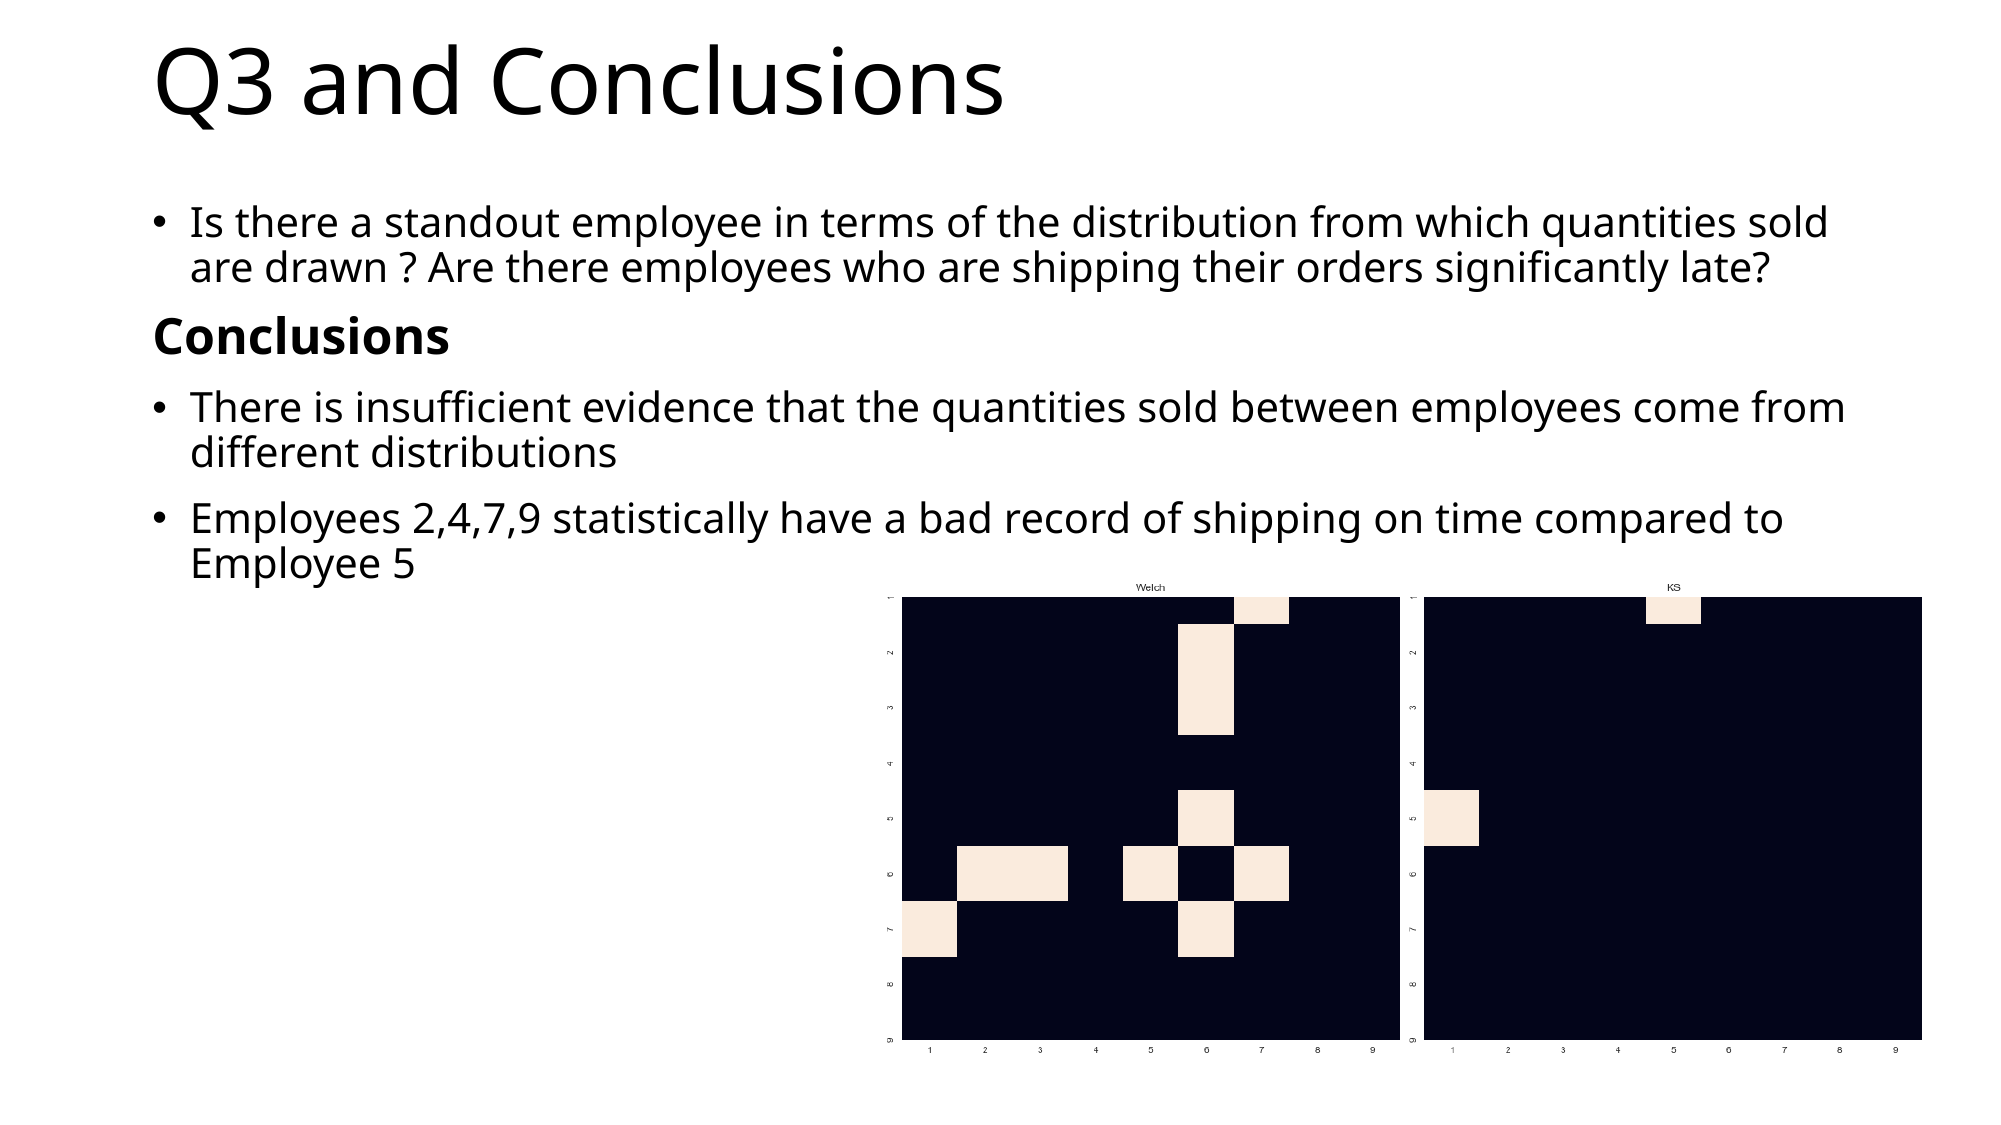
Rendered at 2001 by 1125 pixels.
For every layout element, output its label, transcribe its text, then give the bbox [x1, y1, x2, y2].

list Is there a standout employee in terms of the distribution from which quantities sold are drawn ? Are there employees who are shipping their orders significantly late? Conclusions There is insufficient evidence that the quantities sold between employees come from different distributions Employees 2,4,7,9 statistically have a bad record of shipping on time compared to Employee 5 [137, 193, 1863, 364]
title Q3 and Conclusions [137, 18, 1863, 152]
picture [877, 554, 1932, 1082]
